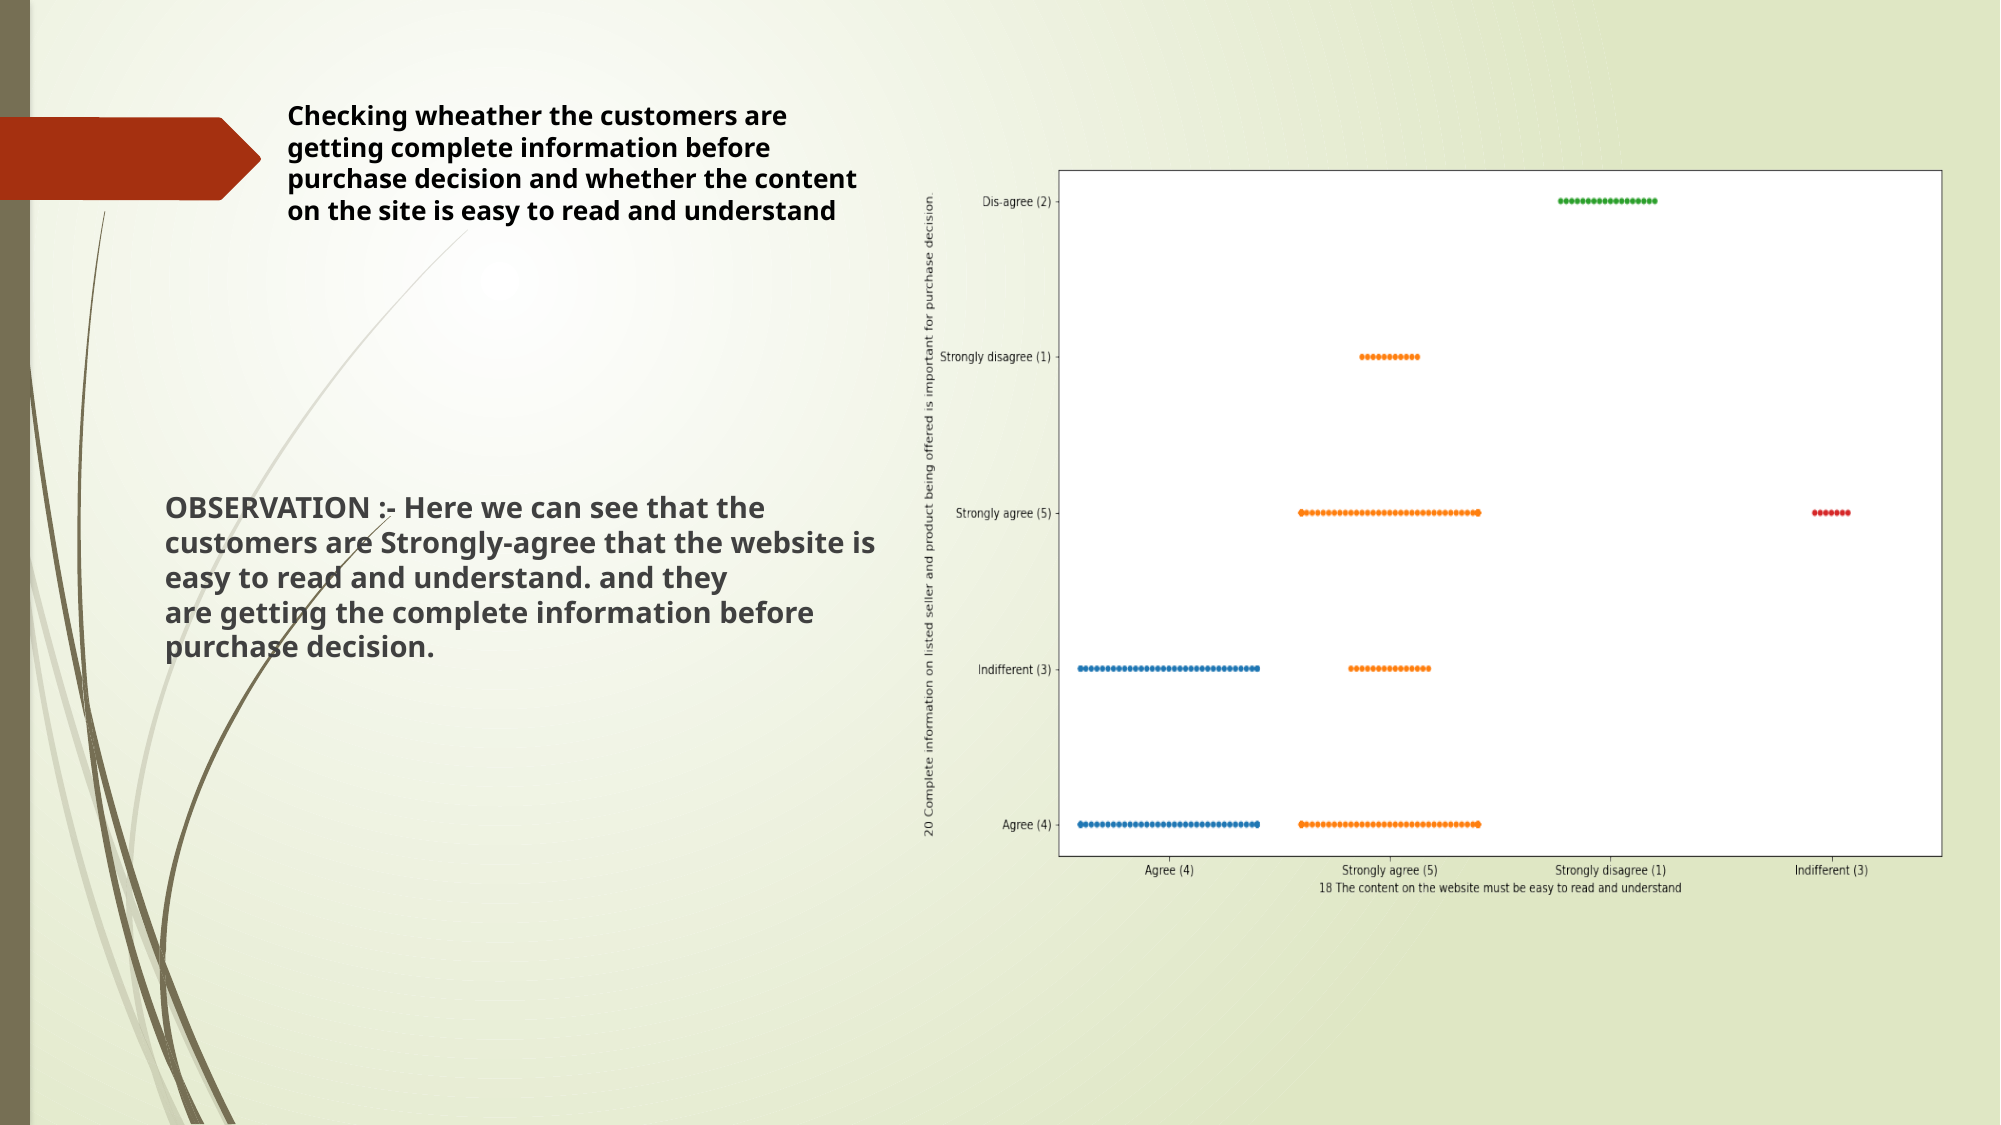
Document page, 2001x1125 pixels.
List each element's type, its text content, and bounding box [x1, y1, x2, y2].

list OBSERVATION :- Here we can see that the customers are Strongly-agree that the website is easy to read and understand. and they are getting the complete information before purchase decision. [149, 481, 899, 962]
title Checking wheather the customers are getting complete information before purchase decision and whether the content on the site is easy to read and understand [272, 73, 899, 234]
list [918, 160, 1949, 904]
